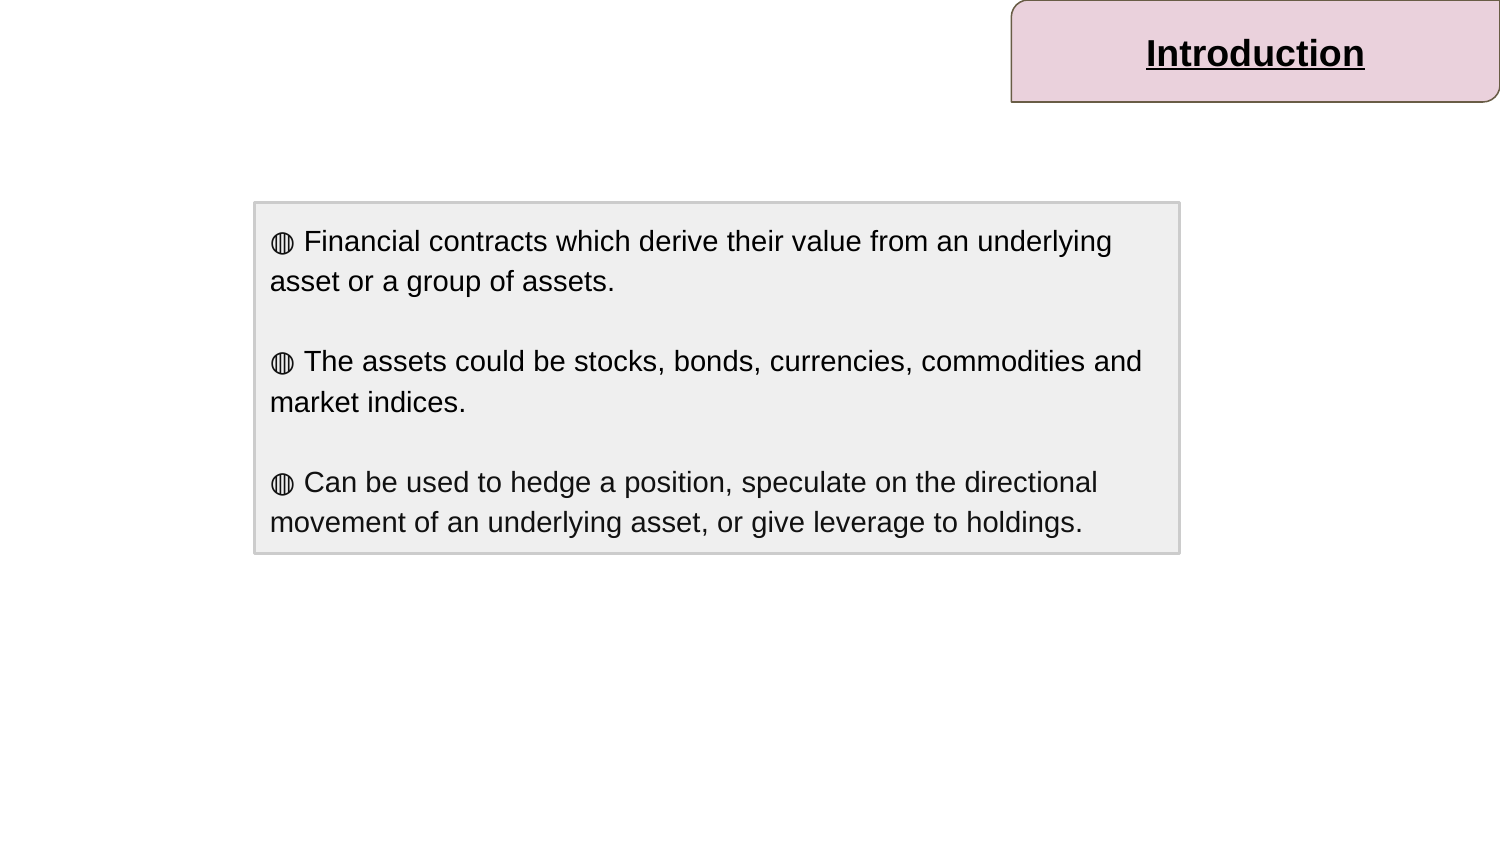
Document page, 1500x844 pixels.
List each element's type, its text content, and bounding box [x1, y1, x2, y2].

text_box Introduction [1011, 0, 1500, 102]
text_box ◍ Financial contracts which derive their value from an underlying asset or a group of assets. ◍ The assets could be stocks, bonds, currencies, commodities and market indices. ◍ Can be used to hedge a position, speculate on the directional movement of an underlying asset, or give leverage to holdings. [254, 202, 1180, 554]
